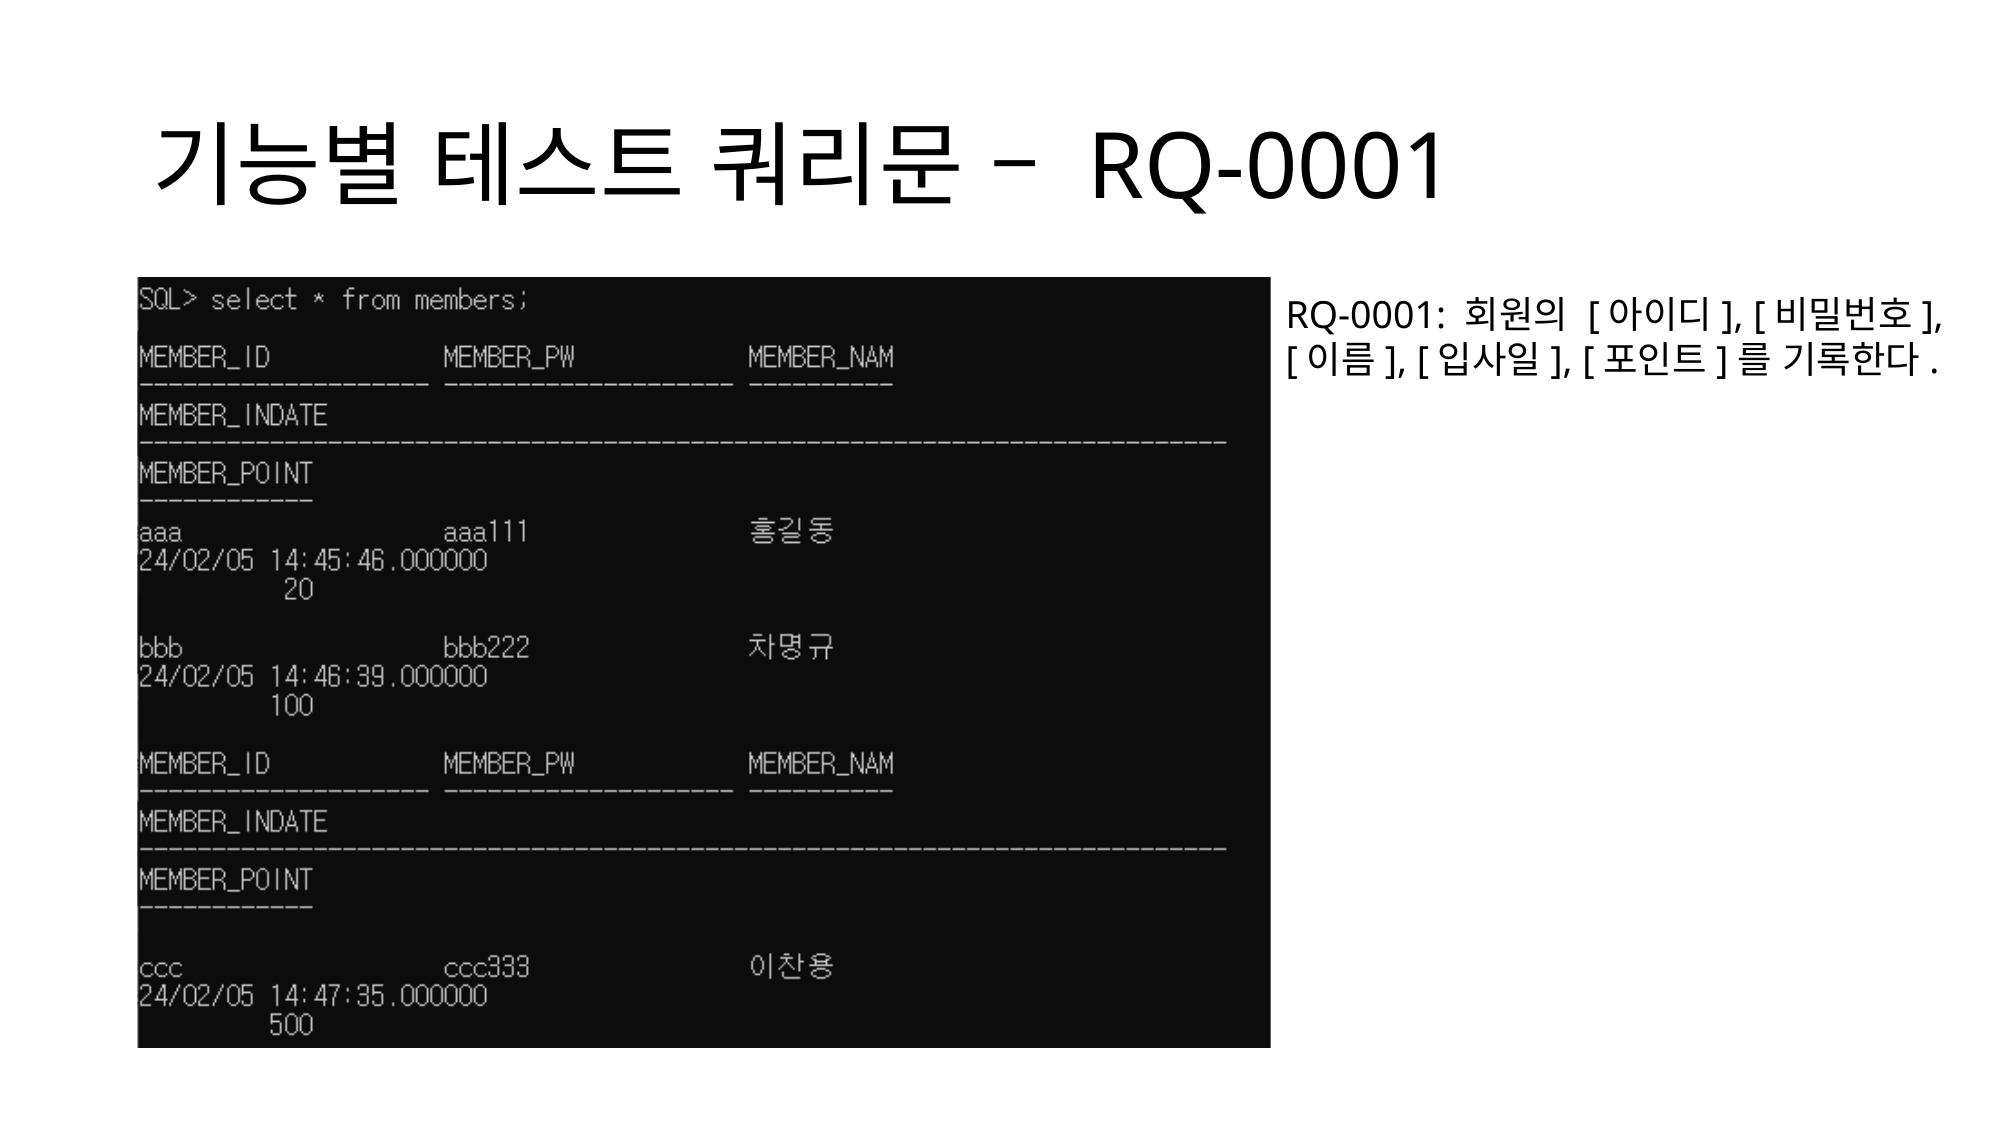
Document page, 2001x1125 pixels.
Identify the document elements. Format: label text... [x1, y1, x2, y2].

picture [137, 277, 1271, 1048]
title 기능별 테스트 쿼리문 – RQ-0001 [137, 59, 1863, 278]
text_box RQ-0001: 회원의 [아이디], [비밀번호], [이름], [입사일], [포인트]를 기록한다. [1271, 283, 2000, 389]
